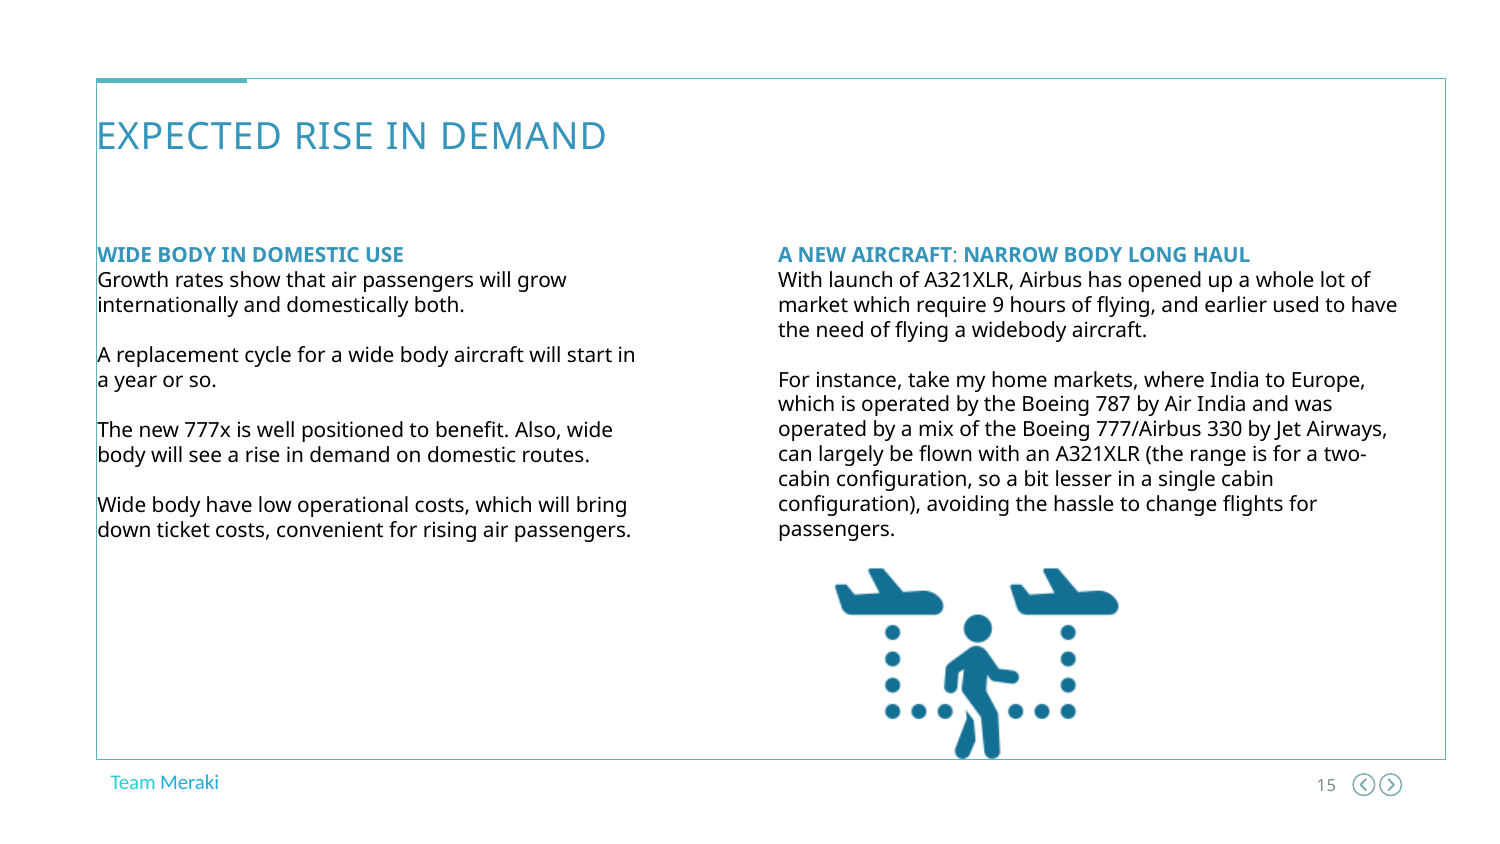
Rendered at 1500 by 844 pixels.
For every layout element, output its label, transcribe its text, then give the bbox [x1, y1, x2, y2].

text_box Team Meraki [95, 761, 347, 801]
text_box [95, 78, 1447, 760]
picture [828, 515, 1126, 813]
